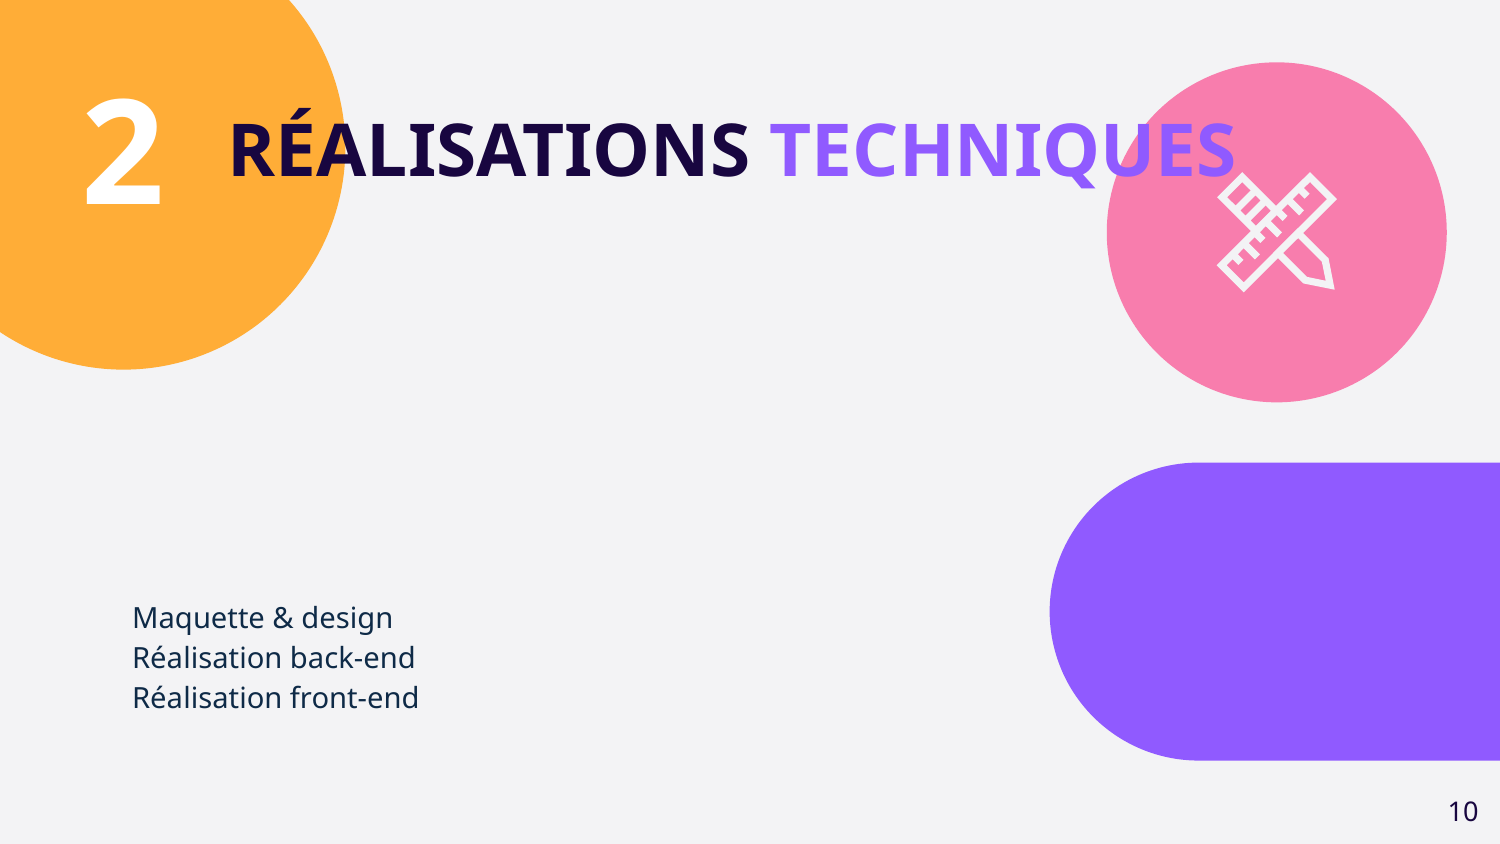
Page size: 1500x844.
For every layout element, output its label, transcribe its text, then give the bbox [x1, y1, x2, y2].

text_box [1279, 260, 1335, 290]
text_box [1216, 260, 1277, 293]
text_box [1109, 98, 1447, 403]
title 2 [53, 44, 194, 250]
slide_number ‹#› [1403, 790, 1494, 844]
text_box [1106, 441, 1500, 782]
text_box [0, 0, 338, 370]
text_box [1186, 62, 1367, 88]
title RÉALISATIONS TECHNIQUES [212, 88, 1381, 260]
subtitle Maquette & design Réalisation back-end Réalisation front-end [116, 579, 1107, 844]
